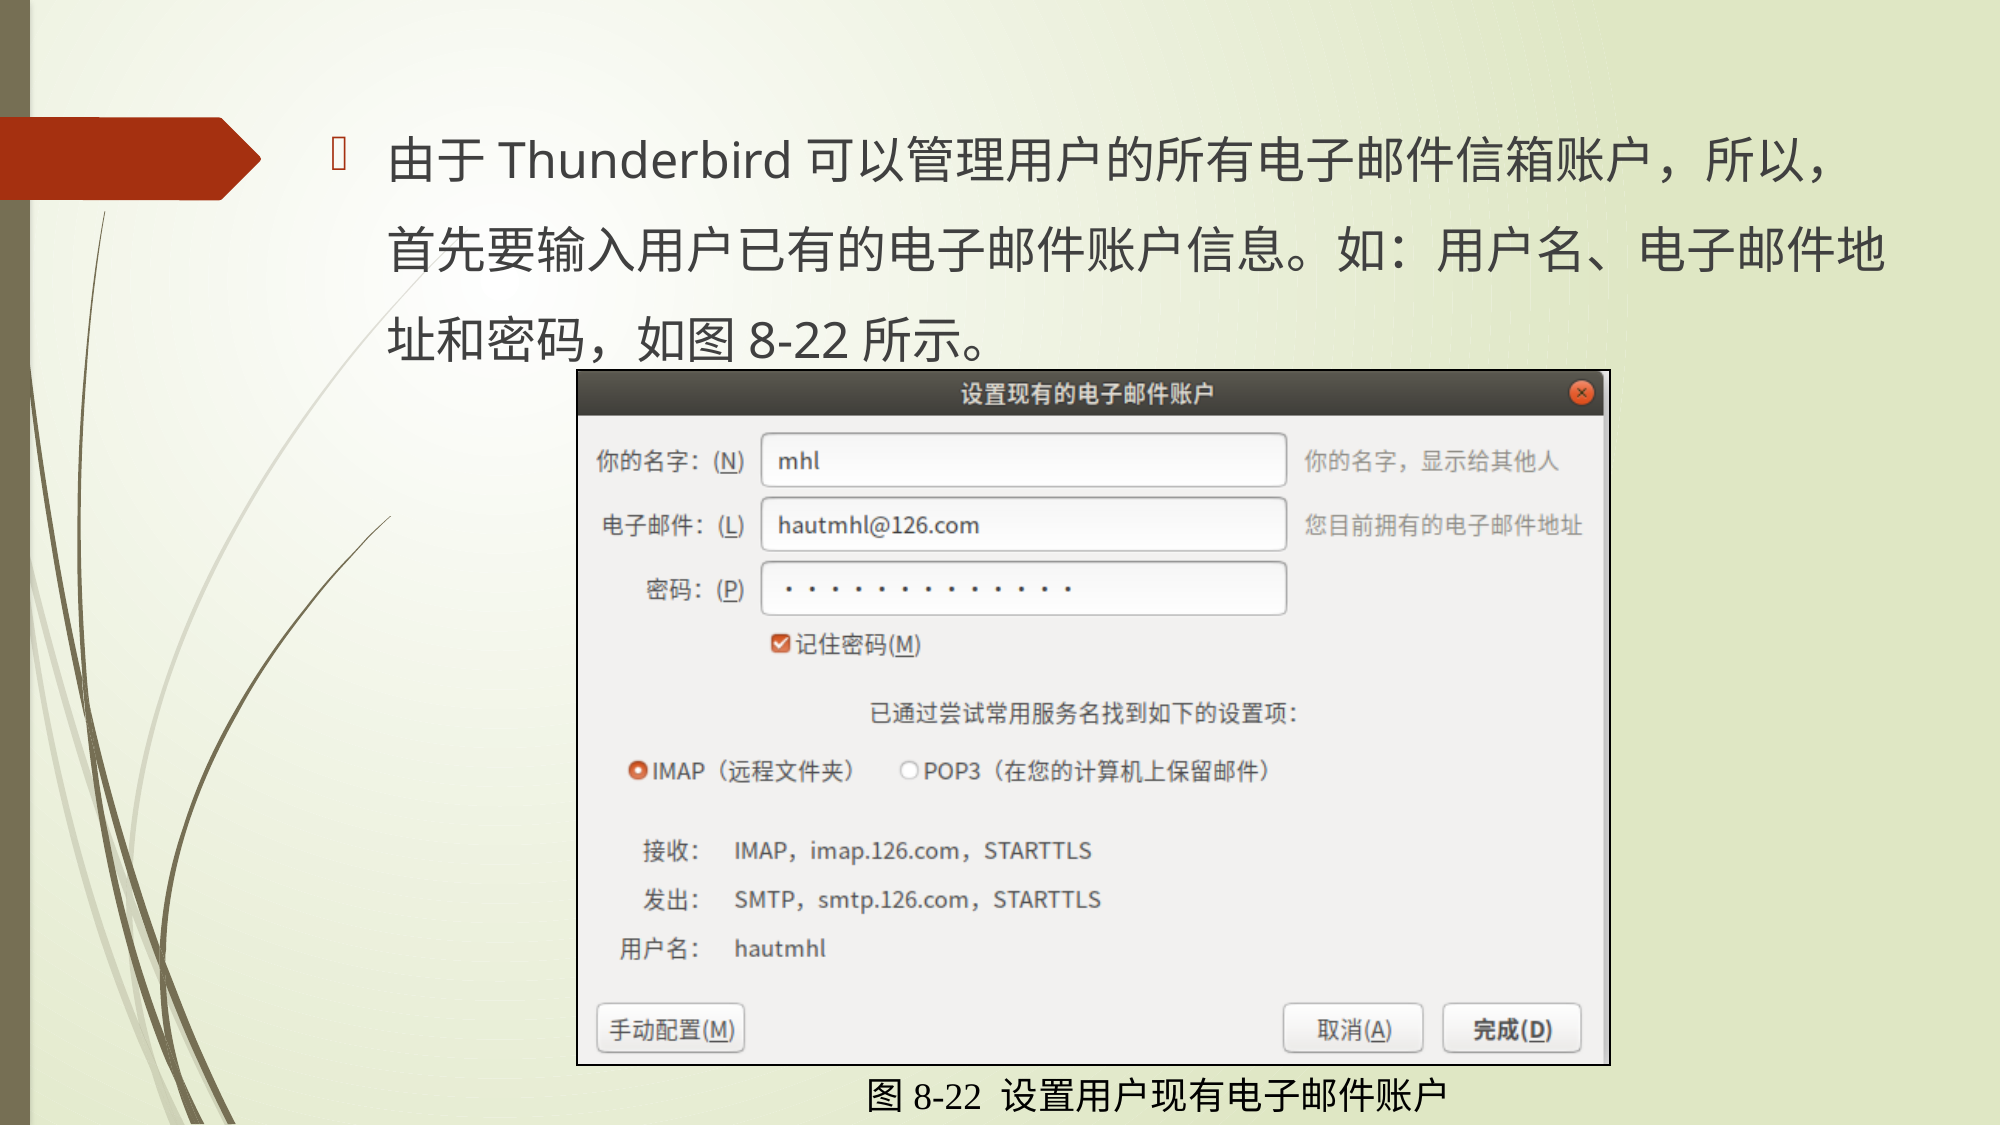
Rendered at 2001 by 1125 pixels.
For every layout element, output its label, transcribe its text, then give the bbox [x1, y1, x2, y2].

text_box 图8-22 设置用户现有电子邮件账户 [852, 1074, 1466, 1125]
picture [577, 370, 1610, 1065]
list 由于Thunderbird可以管理用户的所有电子邮件信箱账户，所以，首先要输入用户已有的电子邮件账户信息。如：用户名、电子邮件地址和密码，如图8-22所示。 [315, 90, 1912, 400]
